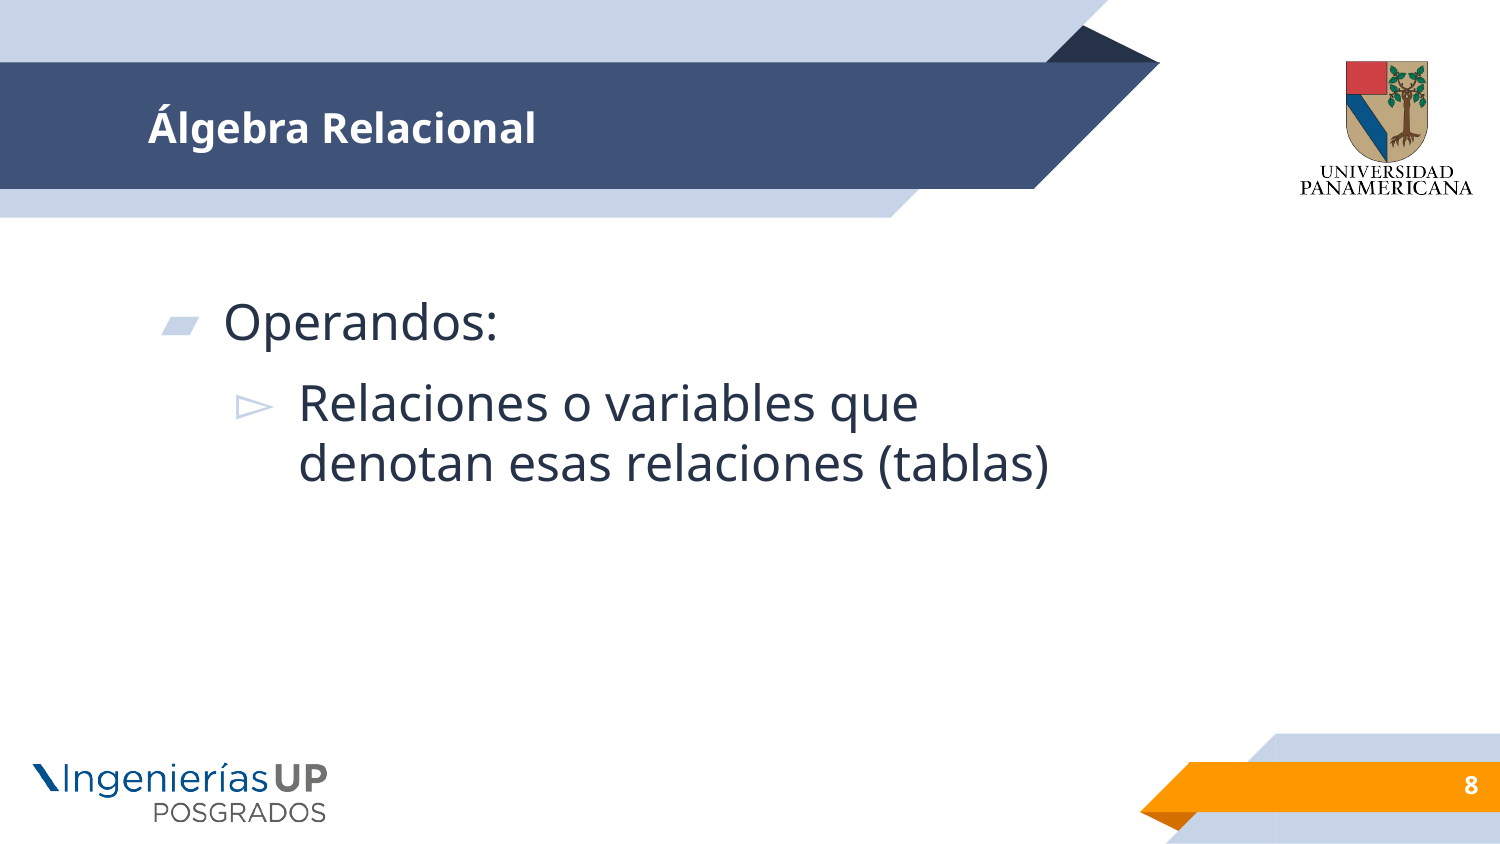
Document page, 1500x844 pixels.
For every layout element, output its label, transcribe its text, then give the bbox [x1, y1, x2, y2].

picture [15, 737, 344, 844]
list Operandos: Relaciones o variables que denotan esas relaciones (tablas) [133, 217, 1140, 734]
picture [1286, 44, 1490, 210]
title Álgebra Relacional [133, 64, 1035, 190]
slide_number 8 [1249, 760, 1494, 813]
